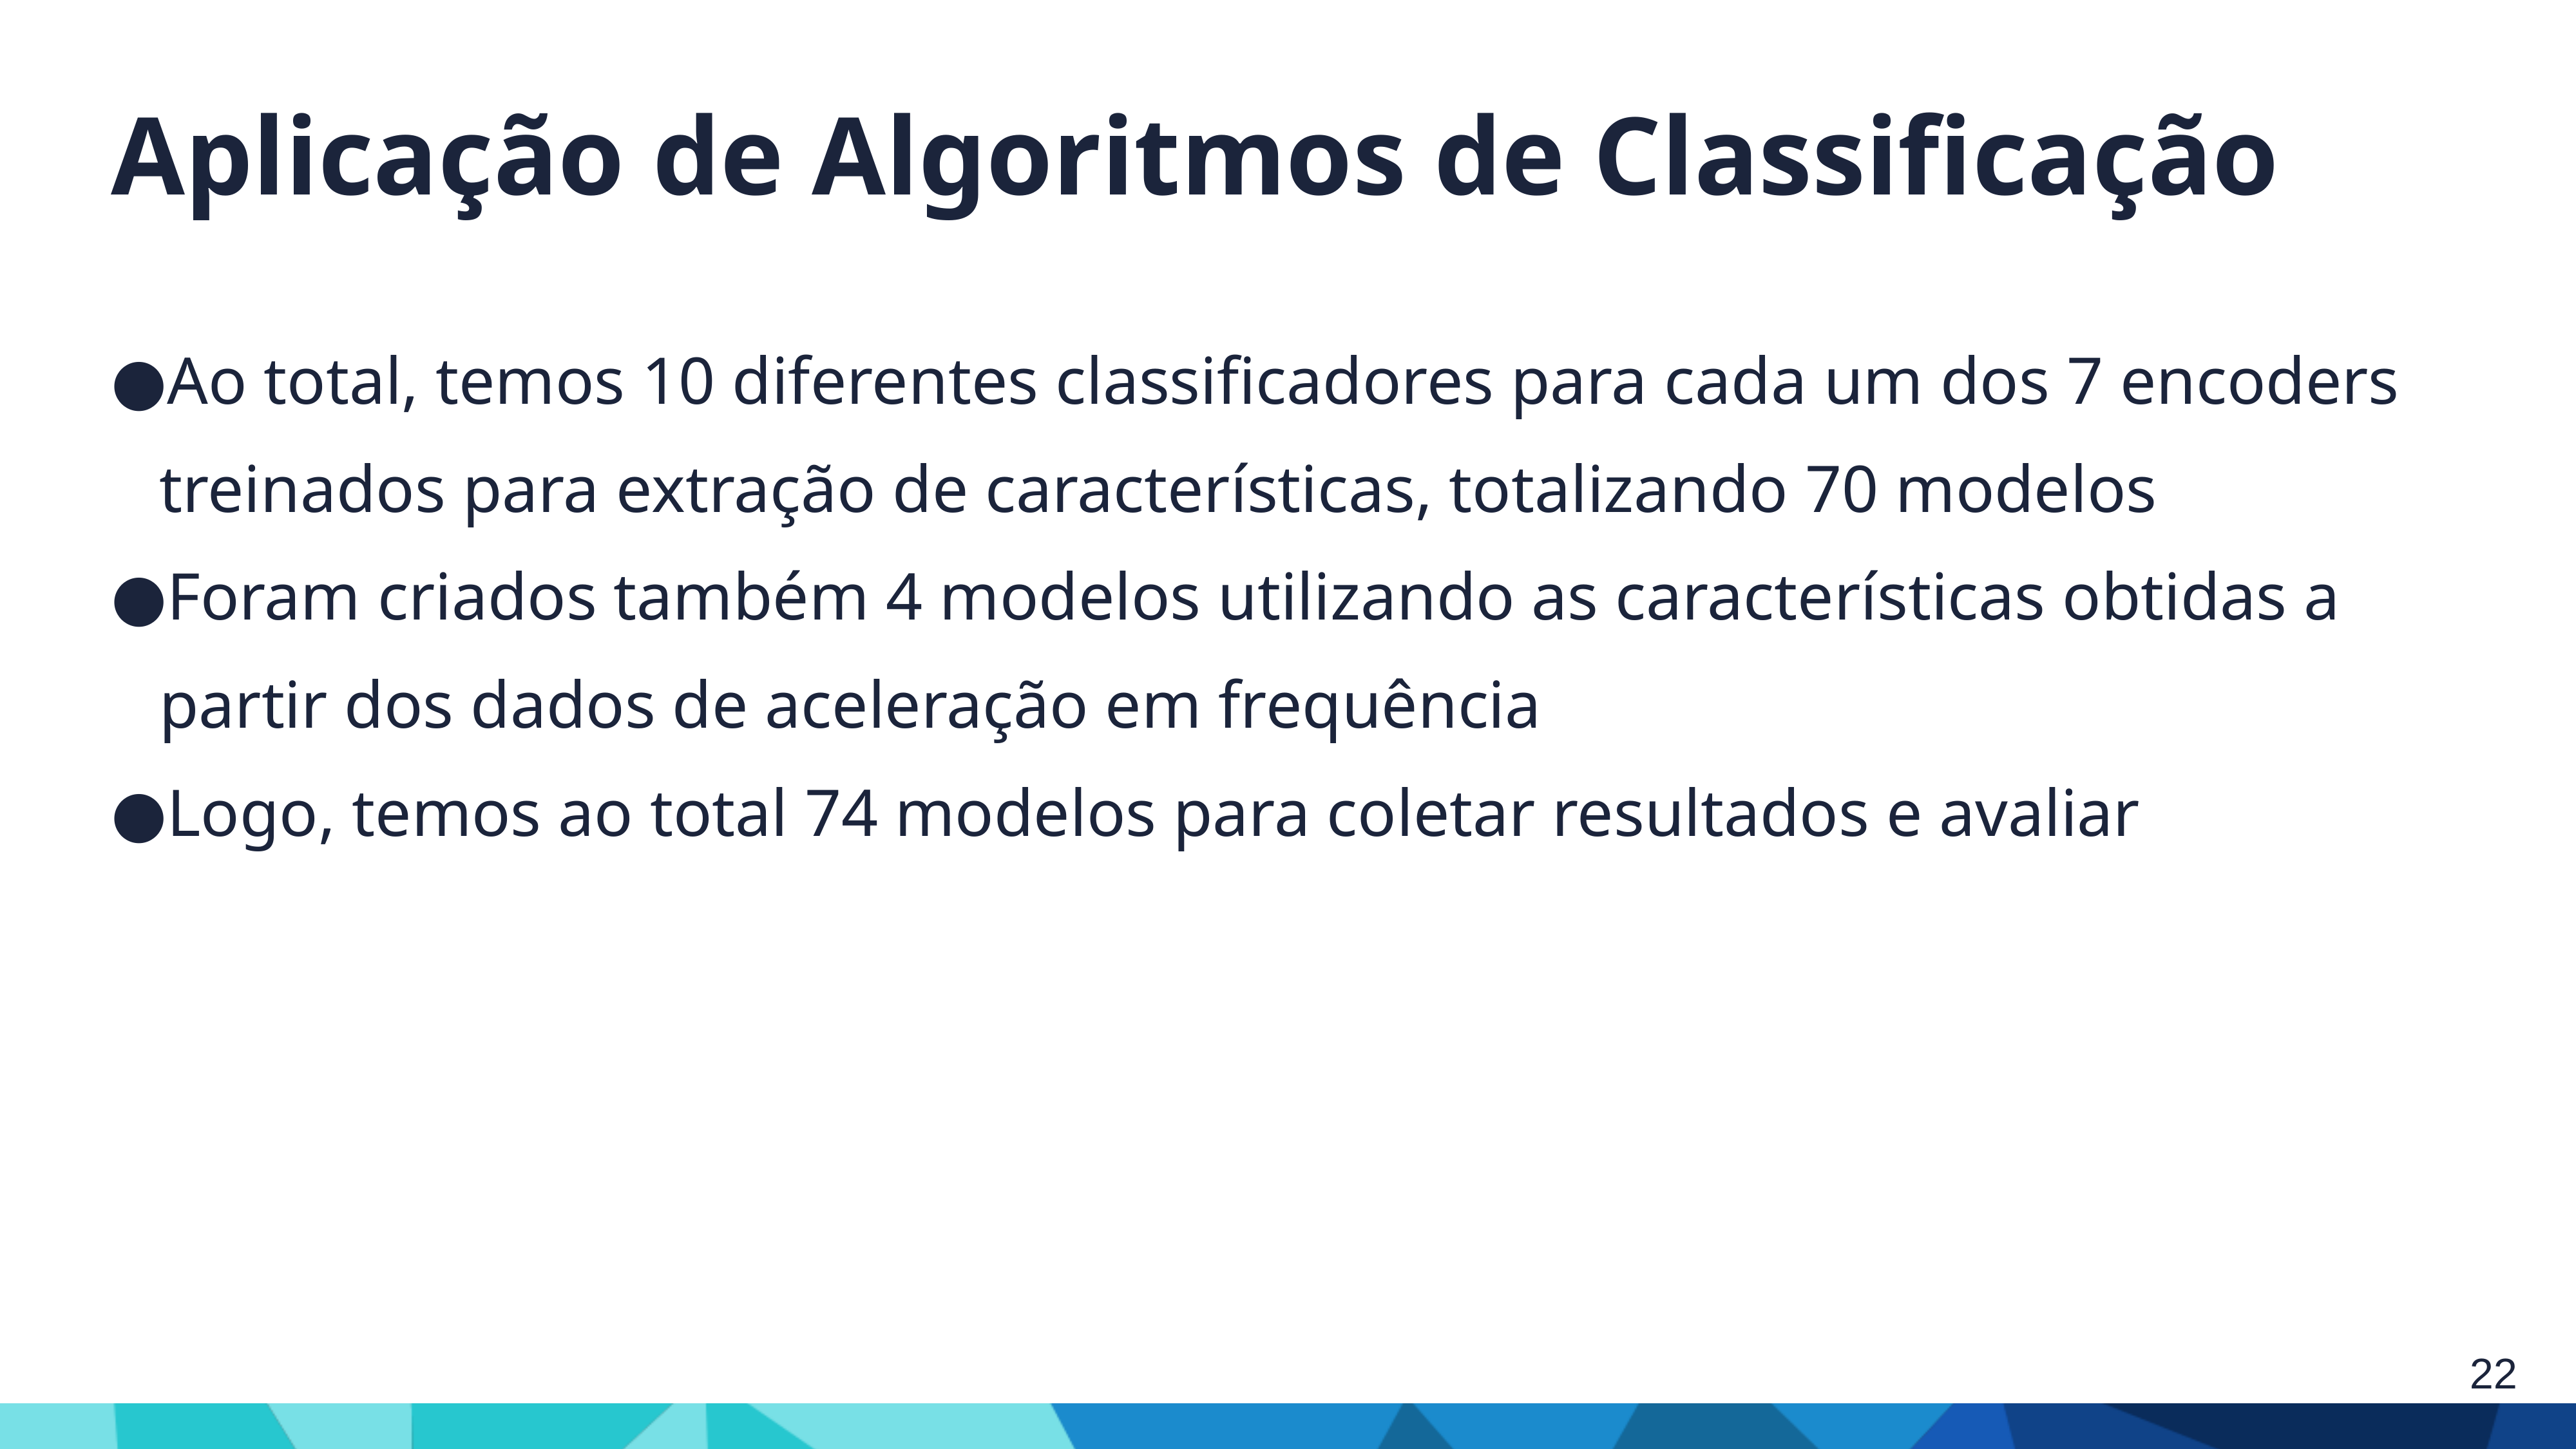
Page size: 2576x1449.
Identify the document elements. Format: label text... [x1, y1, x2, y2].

slide_number ‹#› [2386, 1321, 2541, 1434]
text_box Aplicação de Algoritmos de Classificação [101, 82, 2475, 328]
text_box Ao total, temos 10 diferentes classificadores para cada um dos 7 encoders treinados para extração de características, totalizando 70 modelos Foram criados também 4 modelos utilizando as características obtidas a partir dos dados de aceleração em frequência Logo, temos ao total 74 modelos para coletar resultados e avaliar [101, 328, 2475, 1309]
picture [0, 1403, 2576, 1449]
